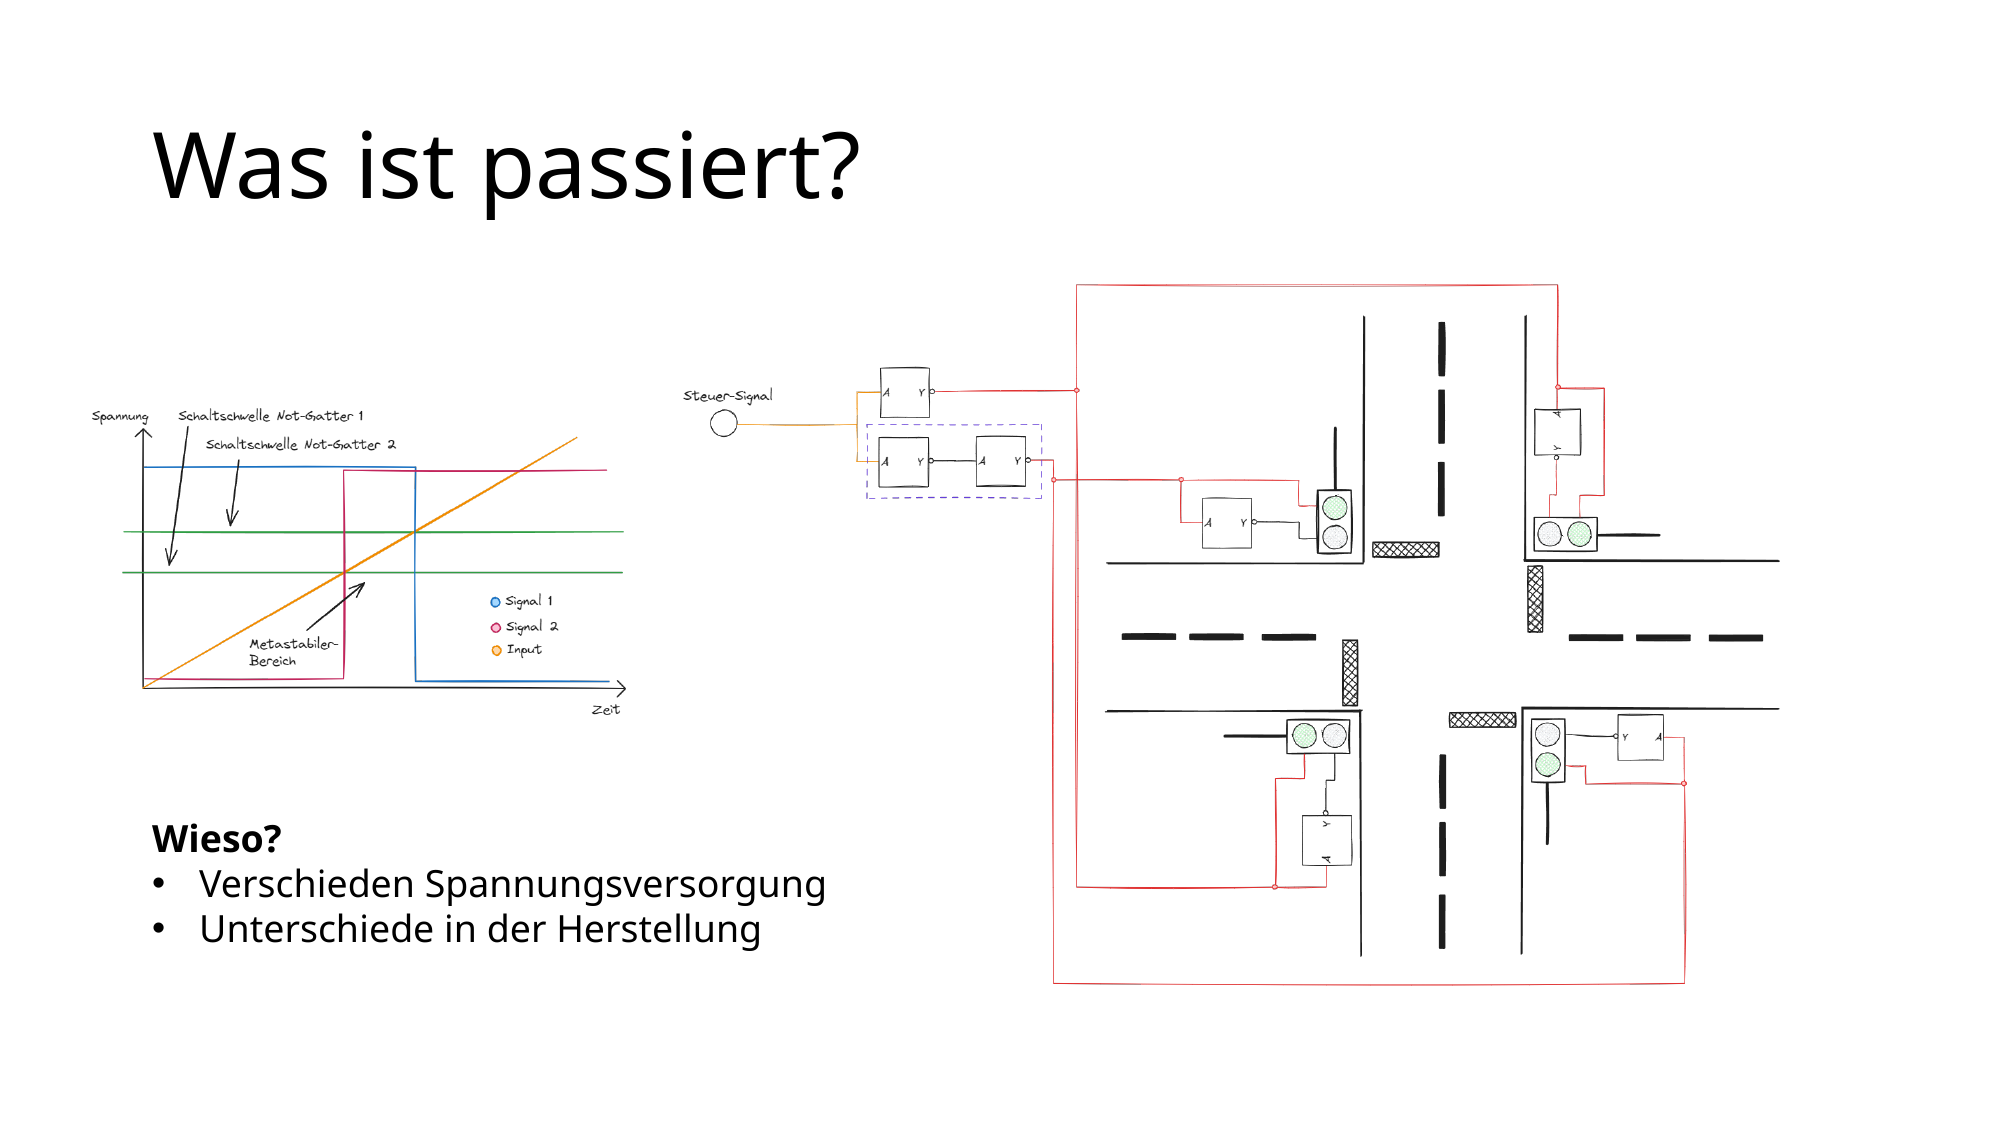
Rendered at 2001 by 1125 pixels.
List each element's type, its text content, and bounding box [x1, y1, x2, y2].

title Was ist passiert? [137, 59, 1863, 278]
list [675, 276, 1786, 992]
picture [85, 400, 632, 725]
text_box Wieso? Verschieden Spannungsversorgung Unterschiede in der Herstellung [137, 807, 675, 957]
